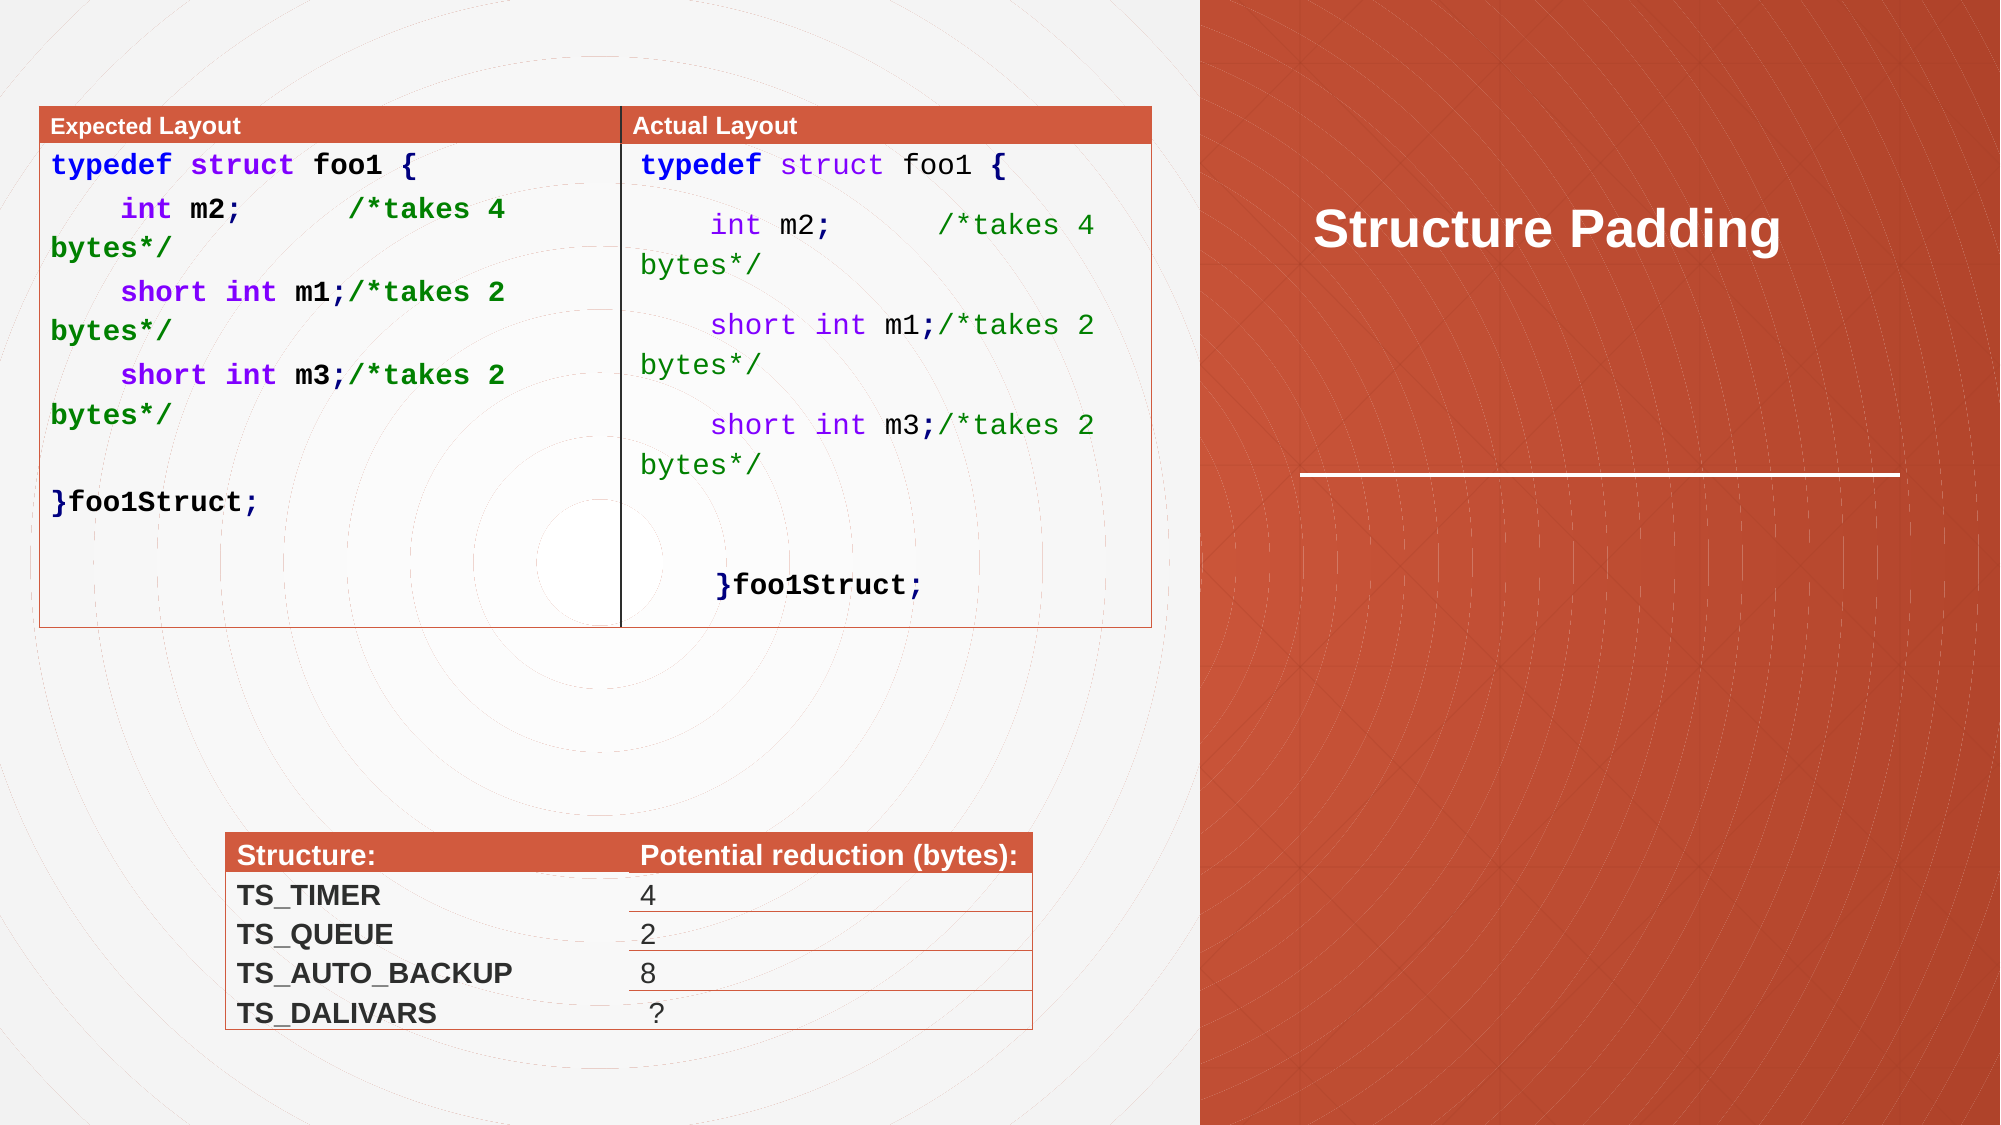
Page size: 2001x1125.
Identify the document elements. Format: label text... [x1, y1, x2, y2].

table_cell 4 [629, 873, 1032, 911]
text_box [1152, 318, 2000, 327]
table_cell TS_DALIVARS [226, 990, 629, 1029]
table_cell ? [629, 991, 1032, 1029]
table_header Potential reduction (bytes): [629, 833, 1032, 872]
table_header Structure: [226, 833, 629, 872]
table_header Expected Layout [40, 107, 620, 143]
table_cell TS_AUTO_BACKUP [226, 951, 629, 990]
table_cell typedef struct foo1 { int m2; /*takes 4 bytes*/ short int m1;/*takes 2 bytes*/ short int m3;/*takes 2 bytes*/ }foo1Struct; [622, 144, 1151, 627]
table_cell TS_TIMER [226, 872, 629, 912]
table_cell typedef struct foo1 { int m2; /*takes 4 bytes*/ short int m1;/*takes 2 bytes*/ short int m3;/*takes 2 bytes*/ }foo1Struct; [40, 143, 620, 627]
title Structure Padding [1298, 121, 1899, 267]
table_cell 2 [629, 912, 1032, 950]
table_cell 8 [629, 951, 1032, 990]
table_cell TS_QUEUE [226, 912, 629, 951]
text_box [1152, 366, 2000, 442]
table_header Actual Layout [622, 107, 1151, 143]
